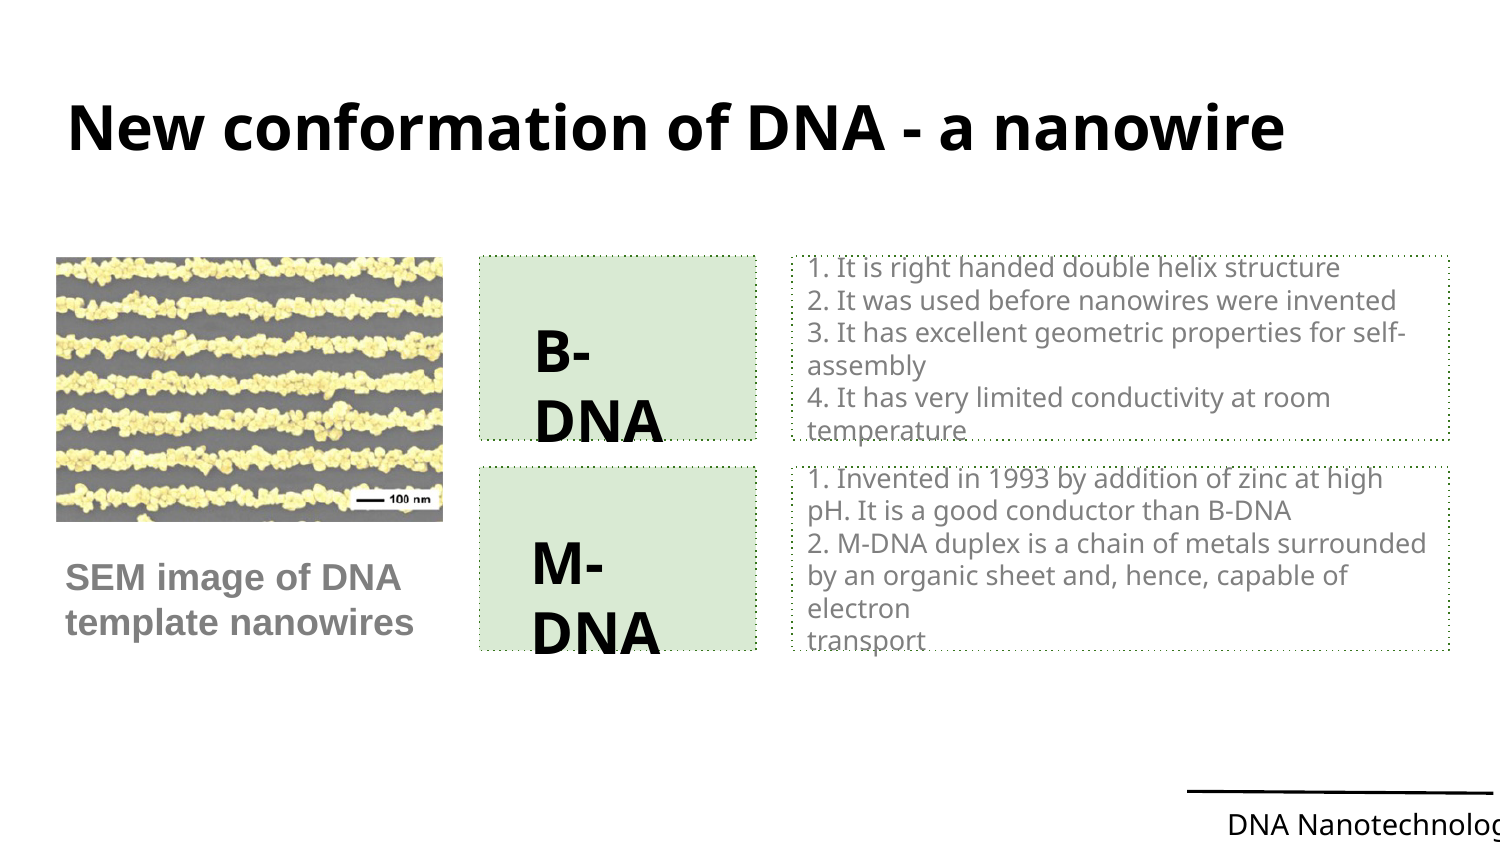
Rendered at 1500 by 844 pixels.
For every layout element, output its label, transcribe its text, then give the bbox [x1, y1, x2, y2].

text_box SEM image of DNA template nanowires [49, 537, 456, 658]
text_box [479, 466, 756, 651]
text_box 1. Invented in 1993 by addition of zinc at high pH. It is a good conductor than B-DNA 2. M-DNA duplex is a chain of metals surrounded by an organic sheet and, hence, capable of electron transport [792, 466, 1449, 651]
text_box 1. It is right handed double helix structure 2. It was used before nanowires were invented 3. It has excellent geometric properties for self-assembly 4. It has very limited conductivity at room temperature [792, 256, 1449, 440]
text_box M-DNA [515, 511, 733, 682]
text_box B-DNA [518, 299, 735, 469]
text_box [479, 256, 756, 440]
title New conformation of DNA - a nanowire [51, 72, 1449, 176]
picture [55, 255, 444, 523]
